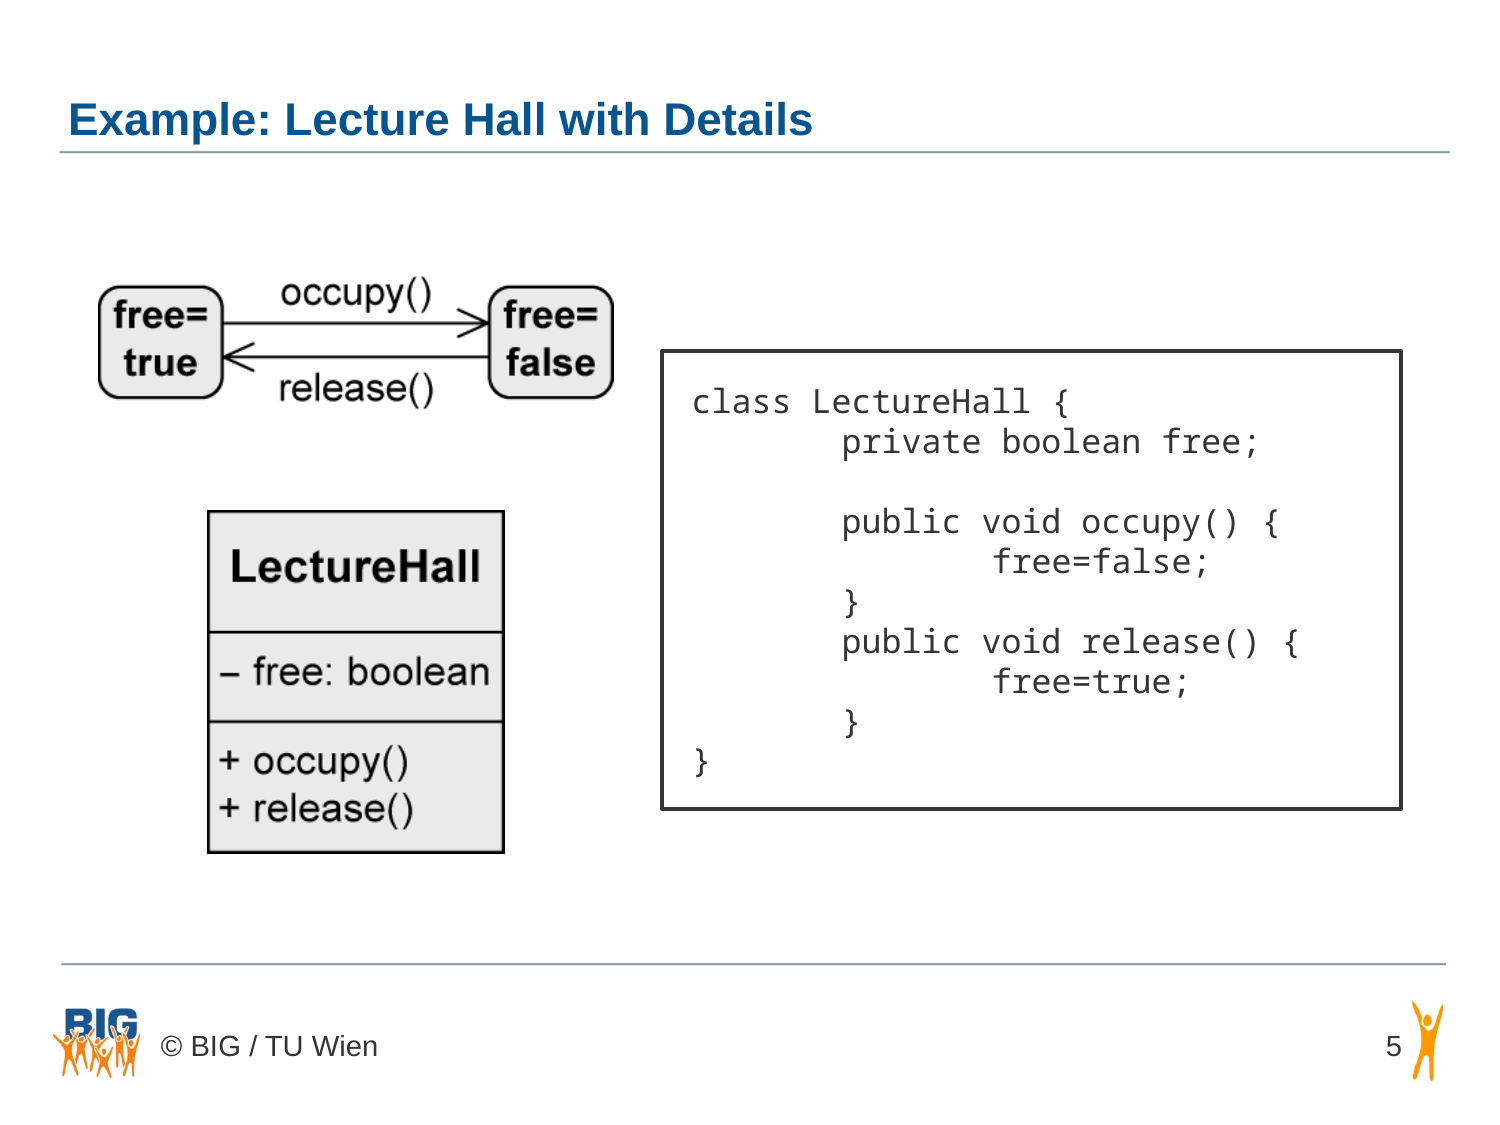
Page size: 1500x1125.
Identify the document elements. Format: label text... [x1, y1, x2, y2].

picture [0, 954, 1497, 975]
picture [207, 510, 505, 854]
picture [0, 142, 1500, 163]
picture [1400, 991, 1494, 1125]
picture [6, 1000, 145, 1123]
picture [98, 271, 615, 414]
text_box class LectureHall { private boolean free; public void occupy() { free=false; } public void release() { free=true; } } [660, 349, 1403, 811]
title Example: Lecture Hall with Details [52, 24, 1454, 153]
slide_number 5 [1241, 1019, 1418, 1095]
